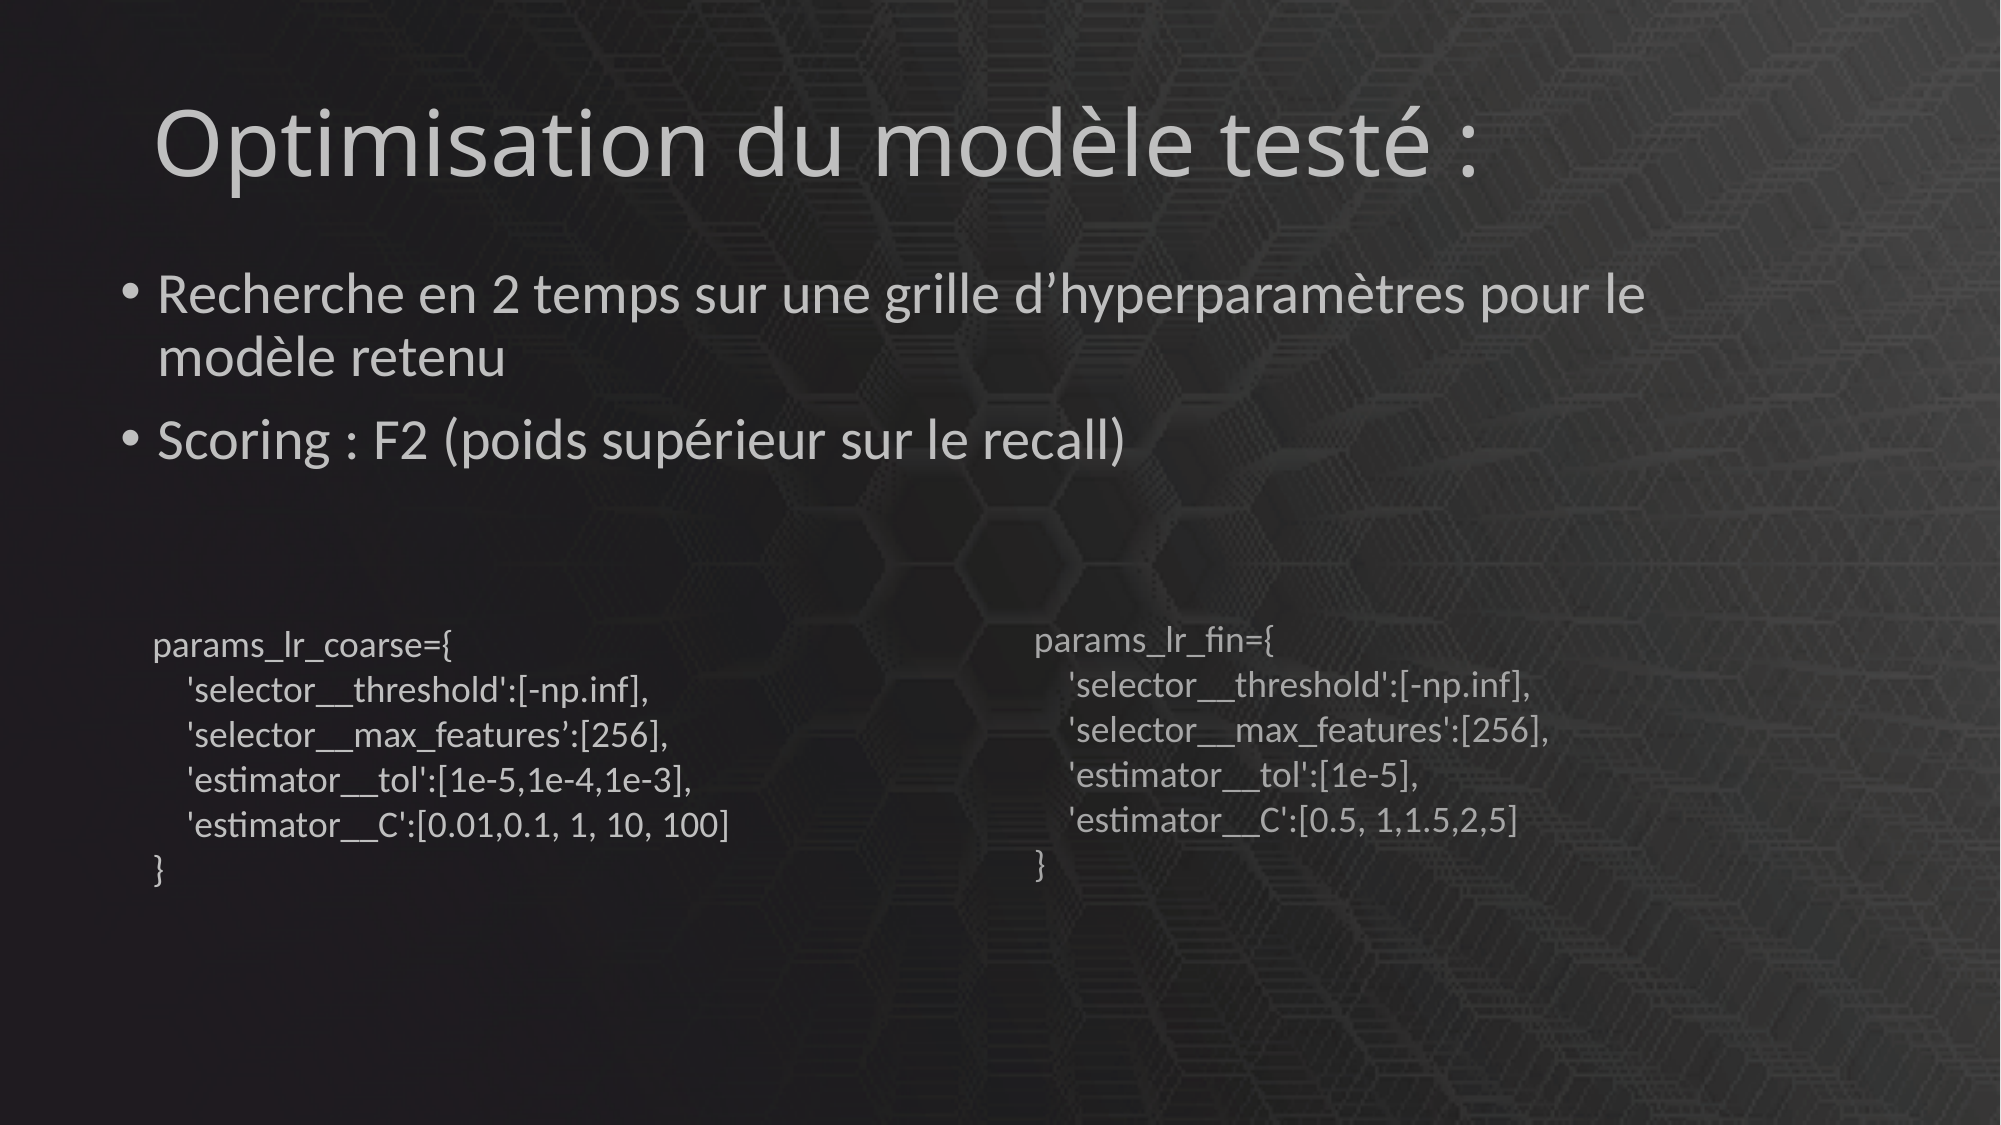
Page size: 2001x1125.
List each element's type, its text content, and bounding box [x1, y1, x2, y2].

title Optimisation du modèle testé : [137, 37, 1863, 256]
text_box params_lr_coarse={ 'selector__threshold':[-np.inf], 'selector__max_features’:[256], 'estimator__tol':[1e-5,1e-4,1e-3], 'estimator__C':[0.01,0.1, 1, 10, 100] } [137, 612, 1148, 897]
picture [0, 0, 2001, 1125]
list Recherche en 2 temps sur une grille d’hyperparamètres pour le modèle retenu Scoring : F2 (poids supérieur sur le recall) [105, 255, 1831, 970]
text_box params_lr_fin={ 'selector__threshold':[-np.inf], 'selector__max_features':[256], 'estimator__tol':[1e-5], 'estimator__C':[0.5, 1,1.5,2,5] } [1019, 562, 2000, 893]
